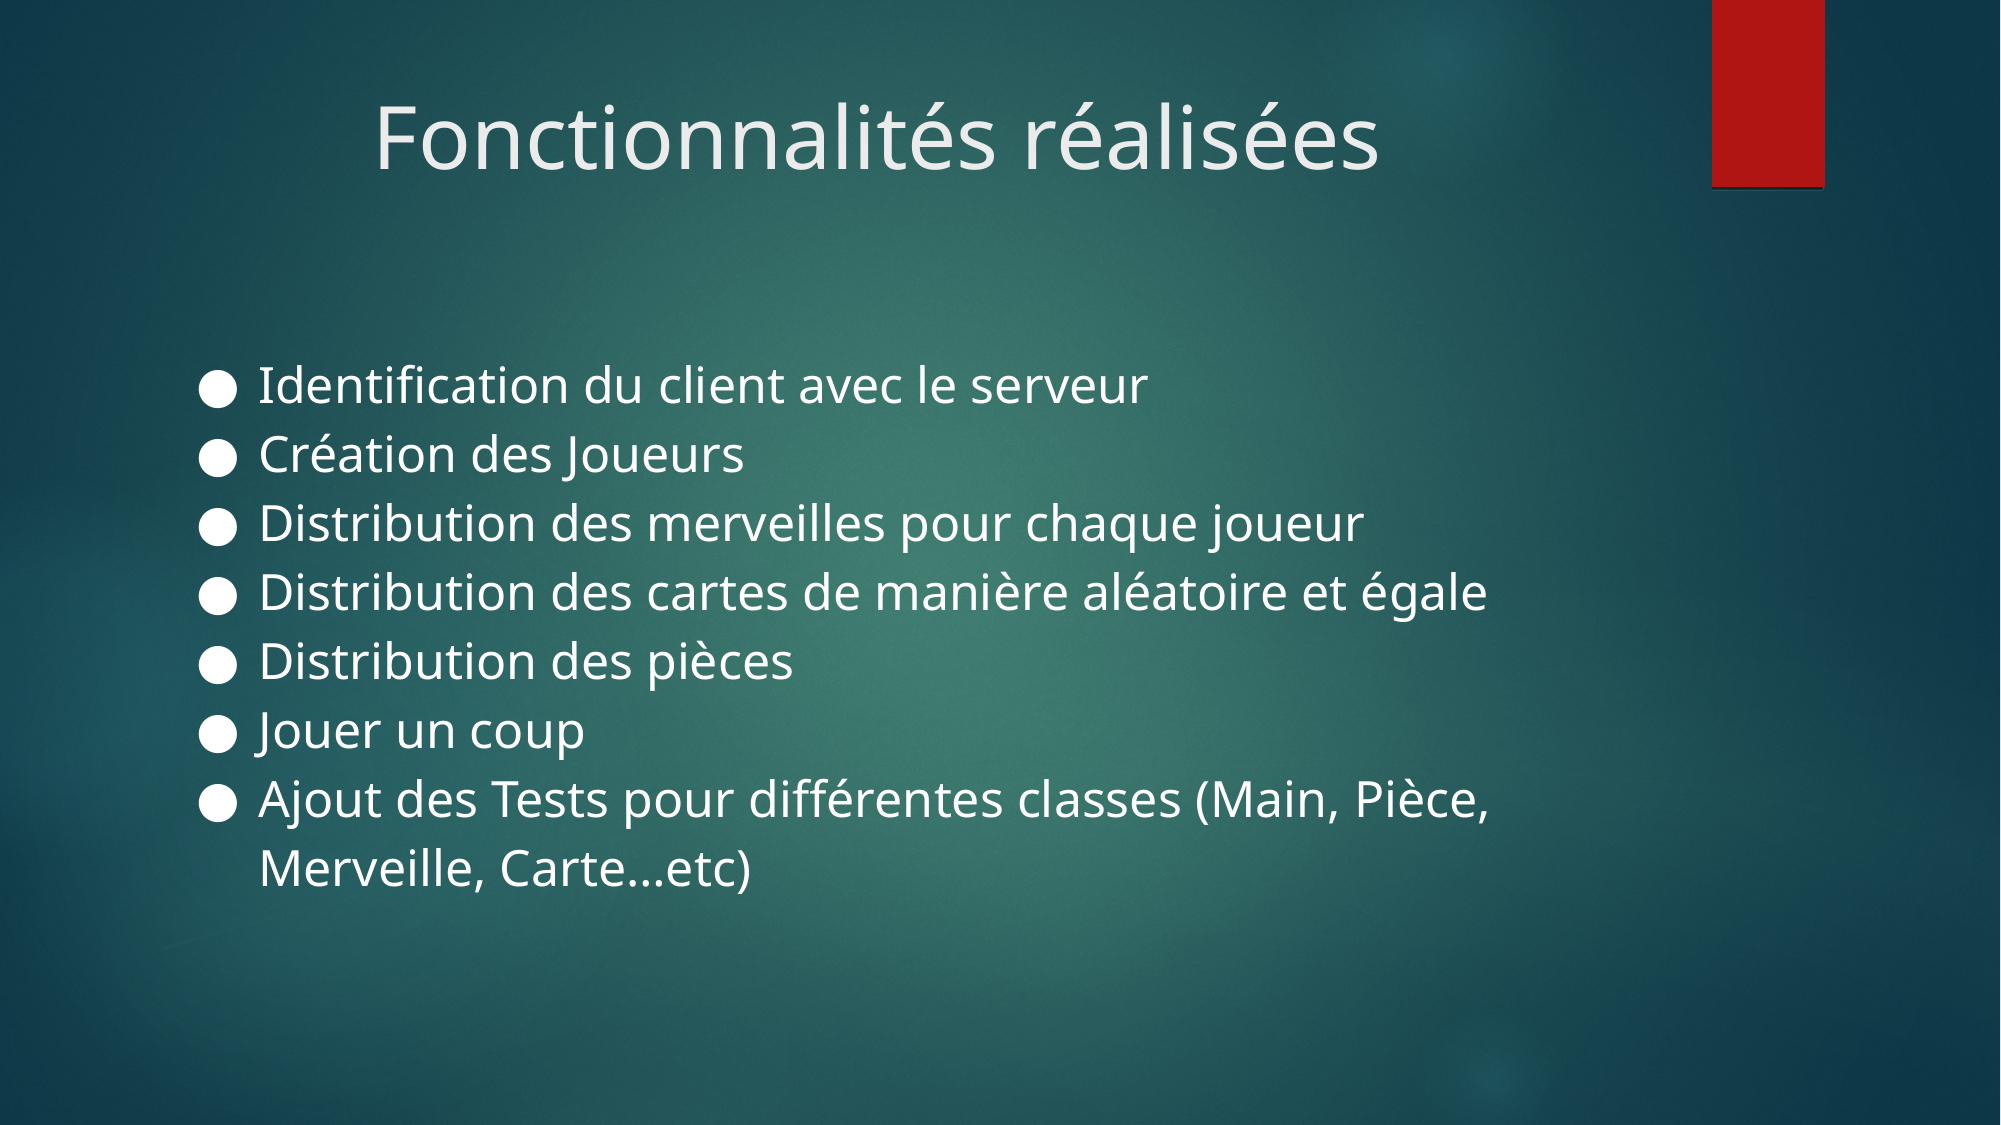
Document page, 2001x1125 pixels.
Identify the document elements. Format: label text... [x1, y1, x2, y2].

picture [0, 0, 2001, 1125]
text_box Fonctionnalités réalisées [105, 74, 1649, 304]
text_box Identification du client avec le serveur Création des Joueurs Distribution des merveilles pour chaque joueur Distribution des cartes de manière aléatoire et égale Distribution des pièces Jouer un coup Ajout des Tests pour différentes classes (Main, Pièce, Merveille, Carte…etc) [168, 336, 1637, 963]
